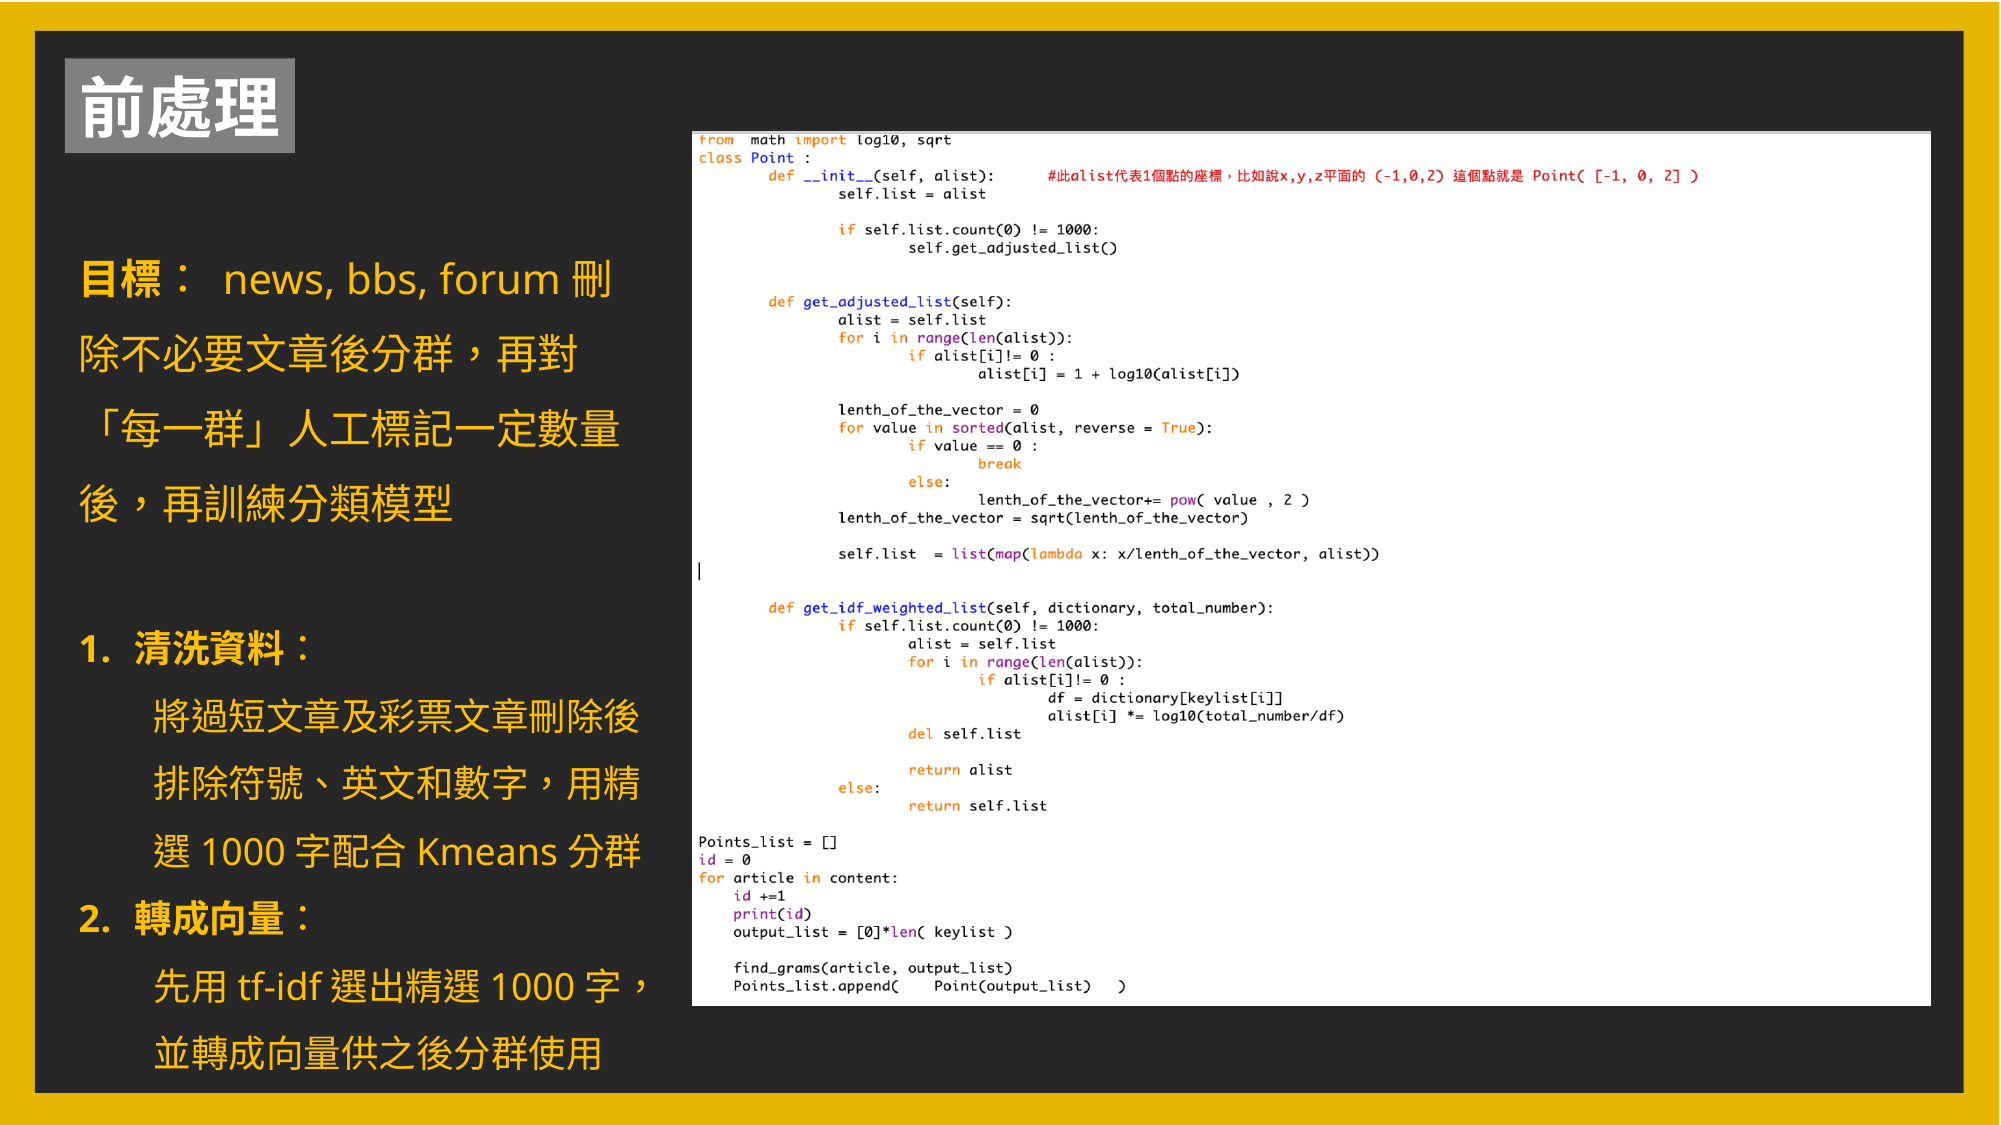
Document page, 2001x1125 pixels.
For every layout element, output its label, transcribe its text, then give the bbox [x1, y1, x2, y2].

text_box 前處理 [64, 58, 295, 154]
text_box 目標： news, bbs, forum刪除不必要文章後分群，再對「每一群」人工標記一定數量後，再訓練分類模型 清洗資料： 將過短文章及彩票文章刪除後排除符號、英文和數字，用精選1000字配合Kmeans分群 轉成向量： 先用tf-idf選出精選1000字，並轉成向量供之後分群使用 [63, 220, 659, 1083]
picture [692, 131, 1931, 1006]
